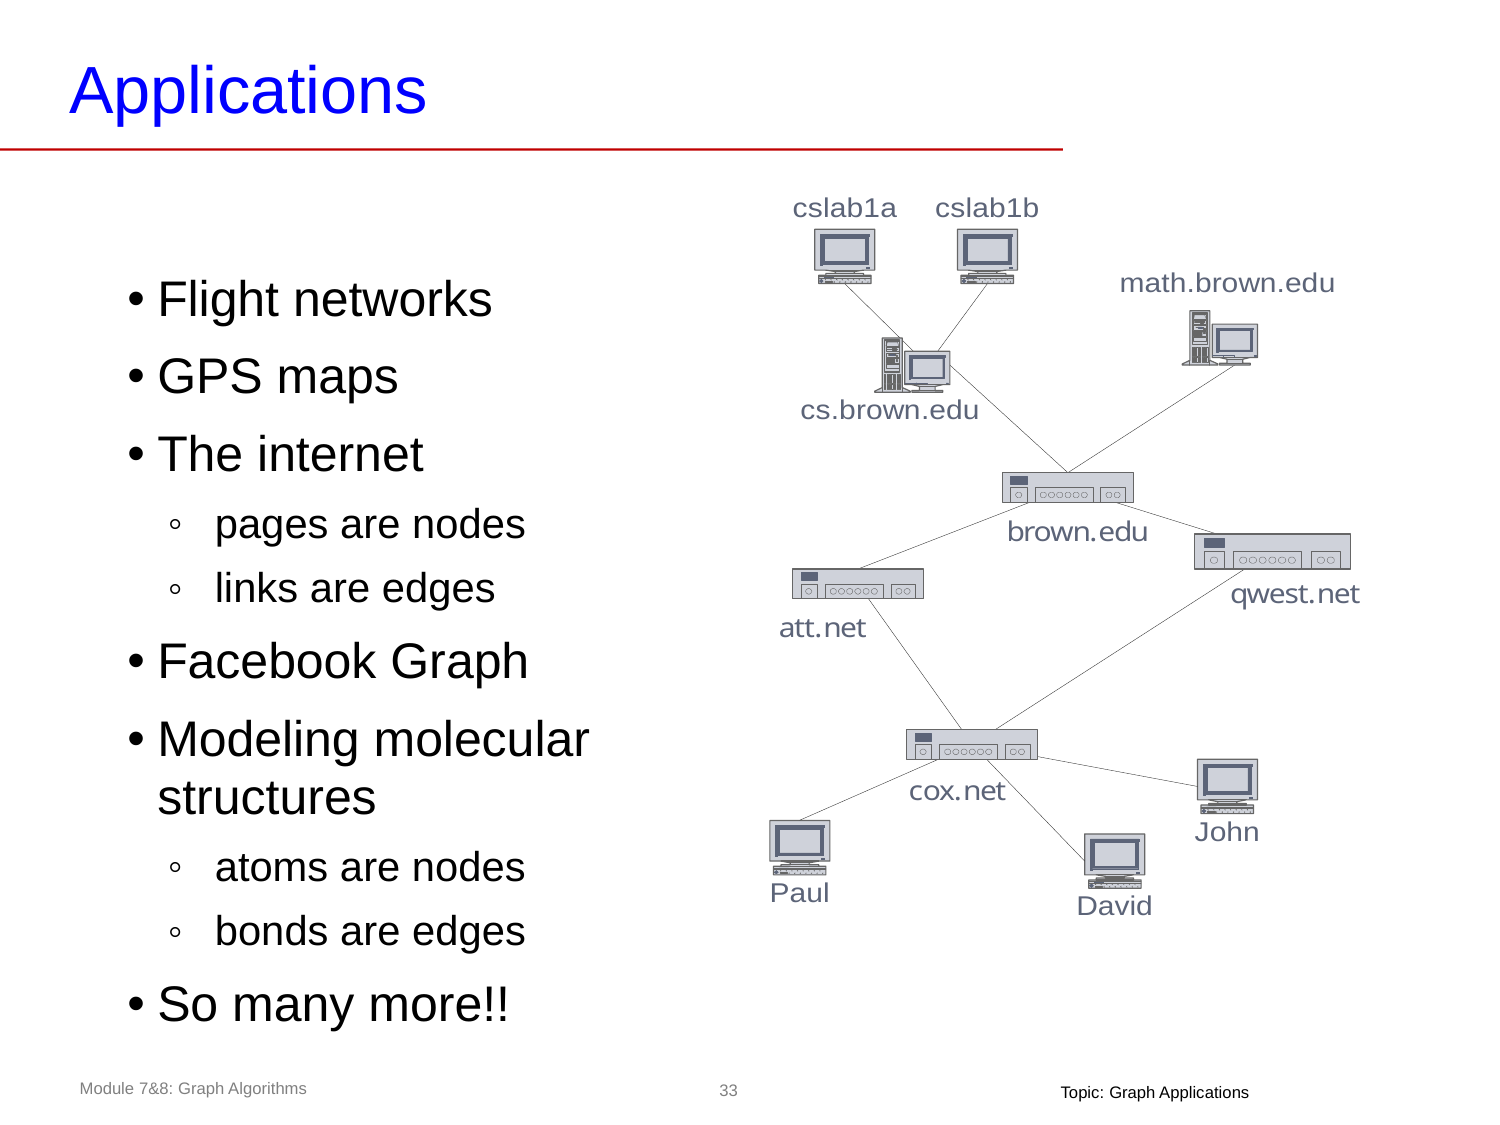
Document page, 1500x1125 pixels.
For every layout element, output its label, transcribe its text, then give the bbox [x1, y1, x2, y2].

title Applications [57, 41, 1173, 133]
list Flight networks GPS maps The internet pages are nodes links are edges Facebook Graph Modeling molecular structures atoms are nodes bonds are edges So many more!! [111, 1015, 788, 1038]
text_box Topic: Graph Applications [1045, 1082, 1266, 1108]
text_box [100, 172, 1426, 1008]
